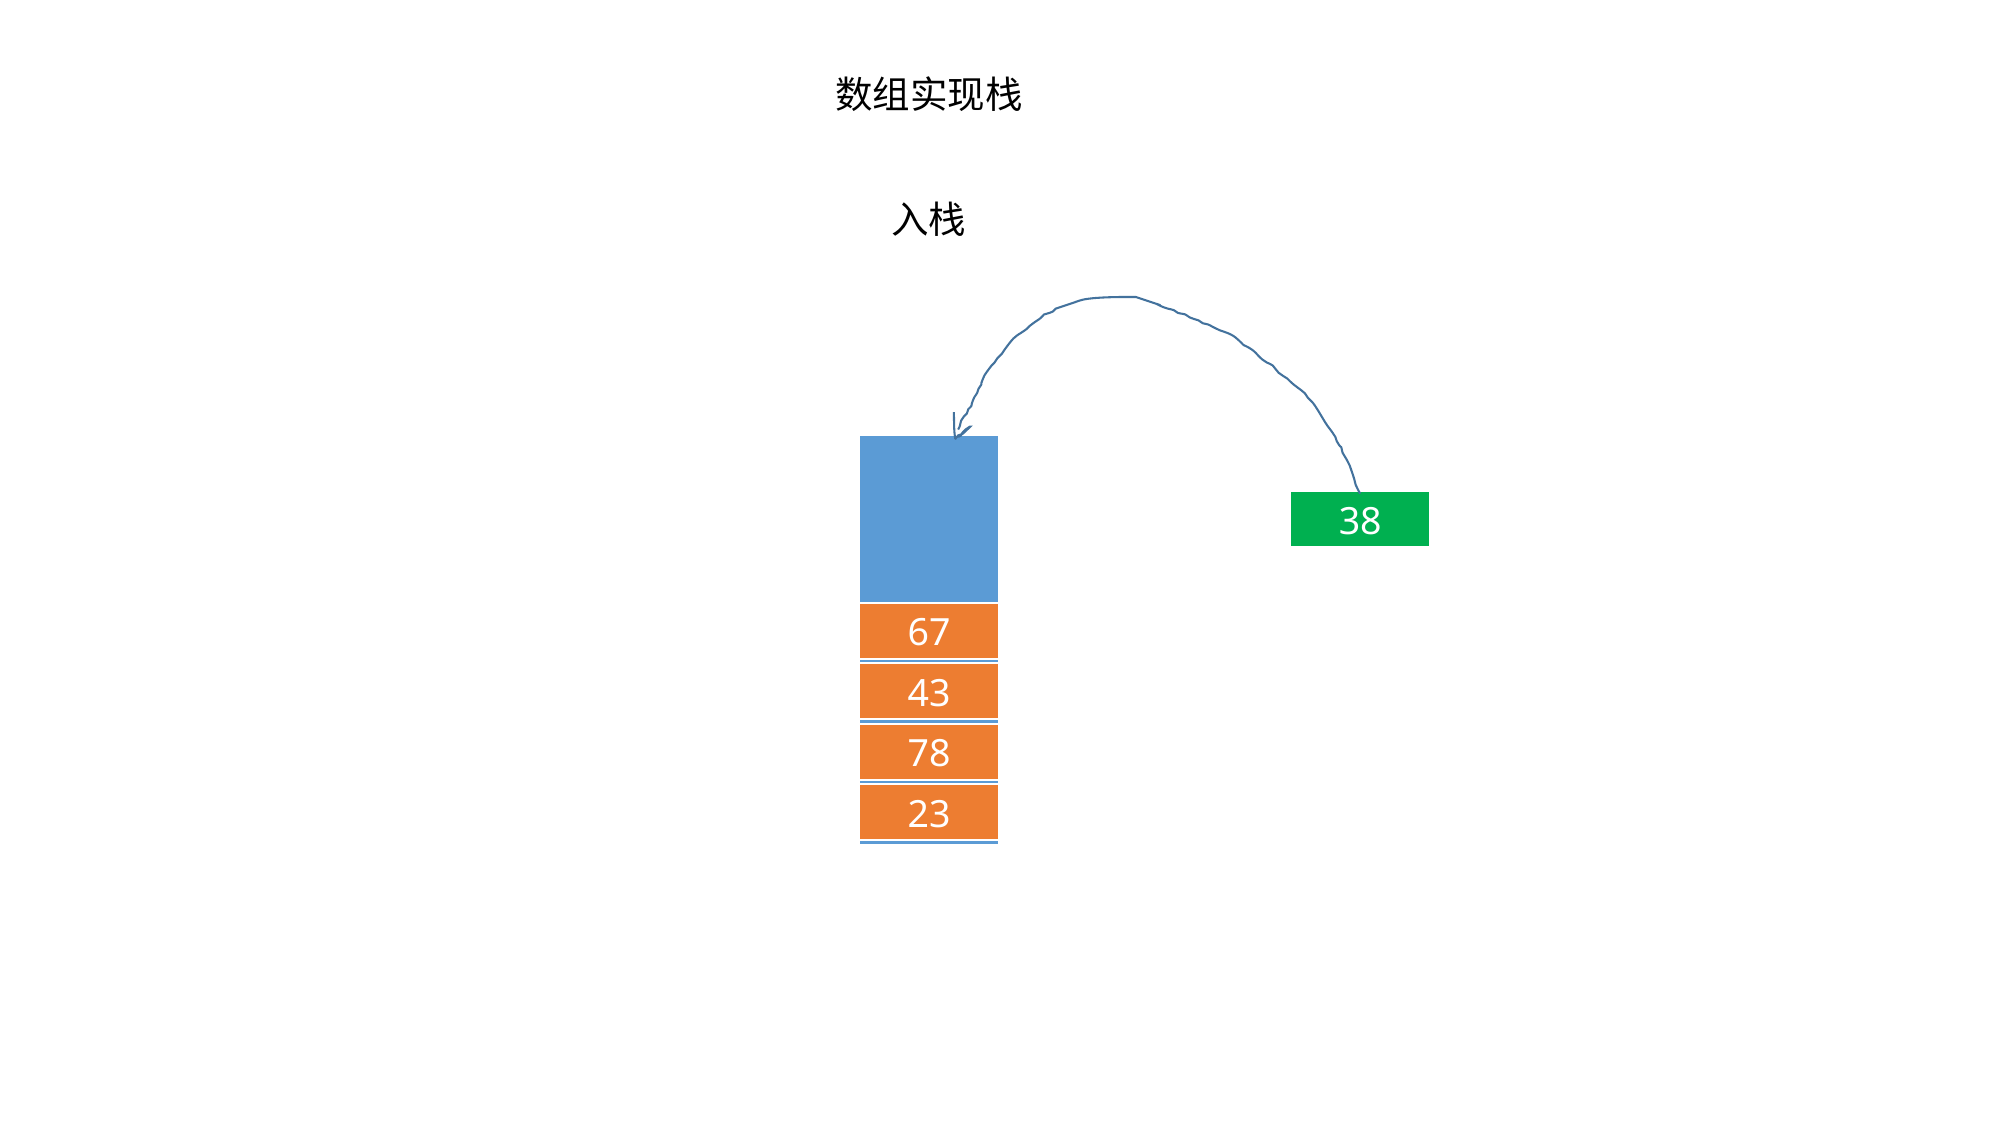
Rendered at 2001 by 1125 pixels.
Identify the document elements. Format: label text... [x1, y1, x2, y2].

text_box 数组实现栈 [820, 64, 1038, 124]
text_box 67 [858, 602, 1000, 660]
text_box [957, 295, 1362, 495]
text_box 23 [858, 783, 1000, 841]
text_box [952, 412, 973, 440]
text_box 43 [858, 662, 1000, 720]
text_box 78 [858, 723, 1000, 781]
text_box [858, 841, 1000, 846]
text_box [858, 434, 1000, 602]
text_box 38 [1289, 490, 1431, 548]
text_box 入栈 [876, 189, 982, 249]
